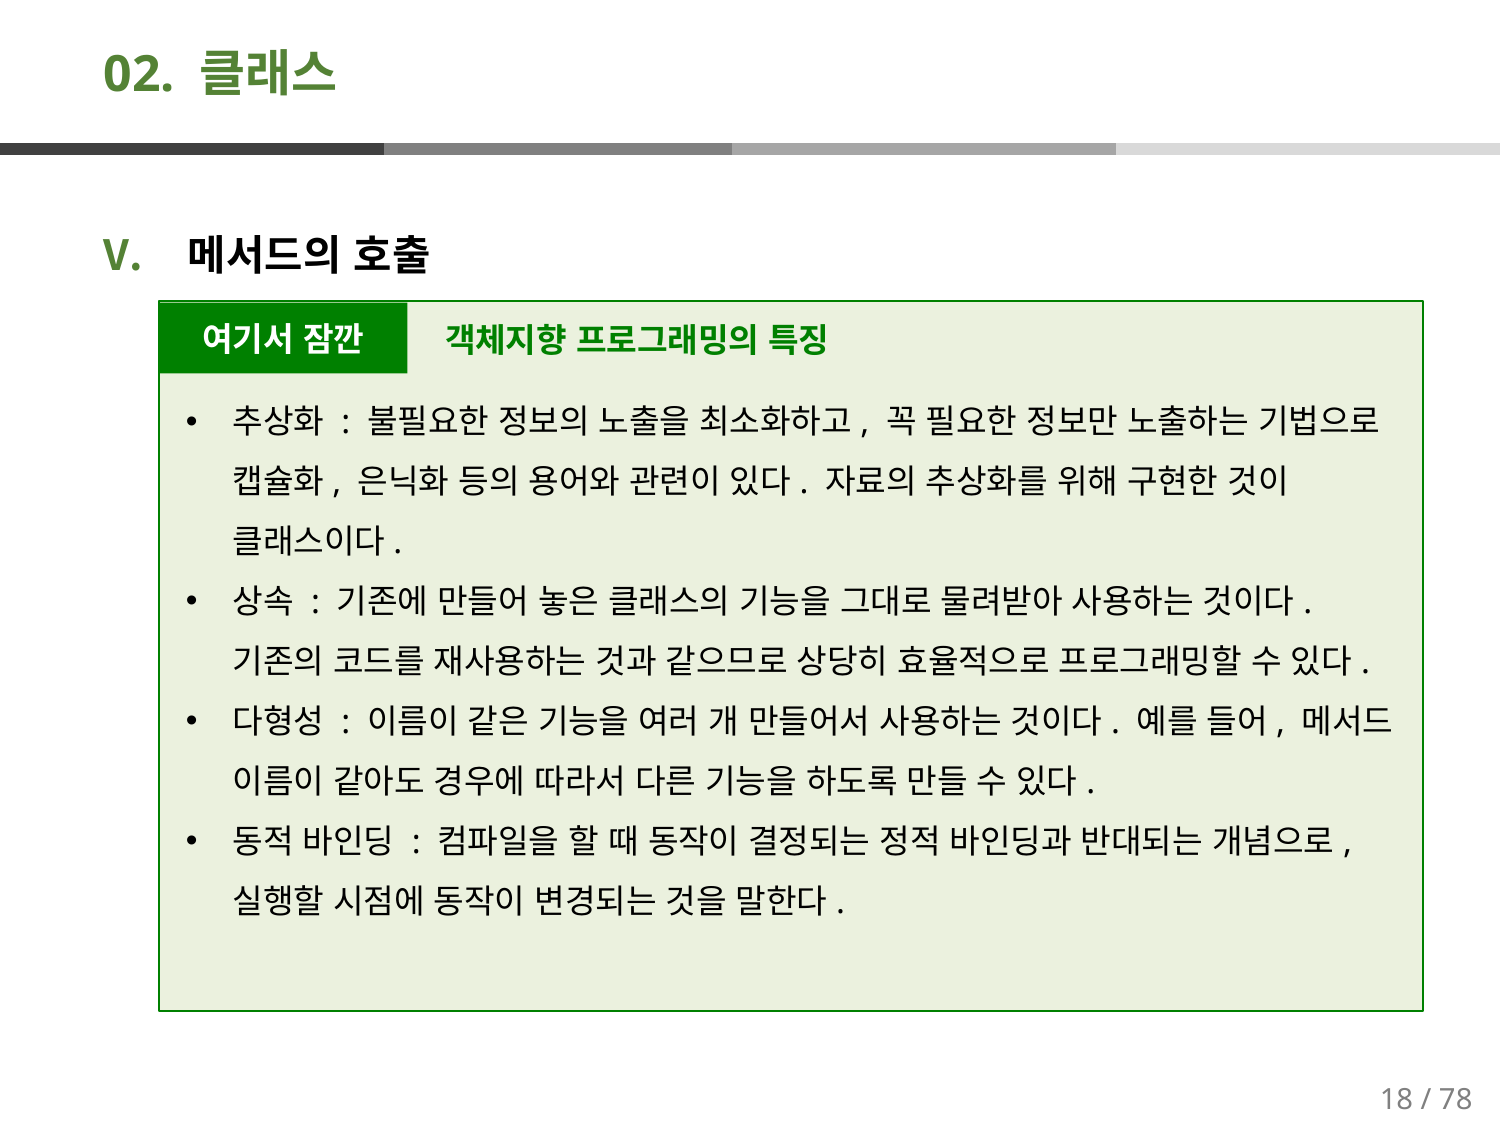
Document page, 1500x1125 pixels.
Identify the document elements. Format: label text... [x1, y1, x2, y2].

text_box 여기서 잠깐 [159, 302, 408, 374]
text_box 추상화 : 불필요한 정보의 노출을 최소화하고, 꼭 필요한 정보만 노출하는 기법으로 캡슐화, 은닉화 등의 용어와 관련이 있다. 자료의 추상화를 위해 구현한 것이 클래스이다. 상속 : 기존에 만들어 놓은 클래스의 기능을 그대로 물려받아 사용하는 것이다. 기존의 코드를 재사용하는 것과 같으므로 상당히 효율적으로 프로그래밍할 수 있다. 다형성 : 이름이 같은 기능을 여러 개 만들어서 사용하는 것이다. 예를 들어, 메서드 이름이 같아도 경우에 따라서 다른 기능을 하도록 만들 수 있다. 동적 바인딩 : 컴파일을 할 때 동작이 결정되는 정적 바인딩과 반대되는 개념으로, 실행할 시점에 동작이 변경되는 것을 말한다. [171, 373, 1412, 928]
text_box 객체지향 프로그래밍의 특징 [430, 311, 845, 367]
title 02. 클래스 [88, 30, 1400, 121]
list 메서드의 호출 [88, 196, 1424, 1125]
text_box [159, 301, 1424, 1012]
